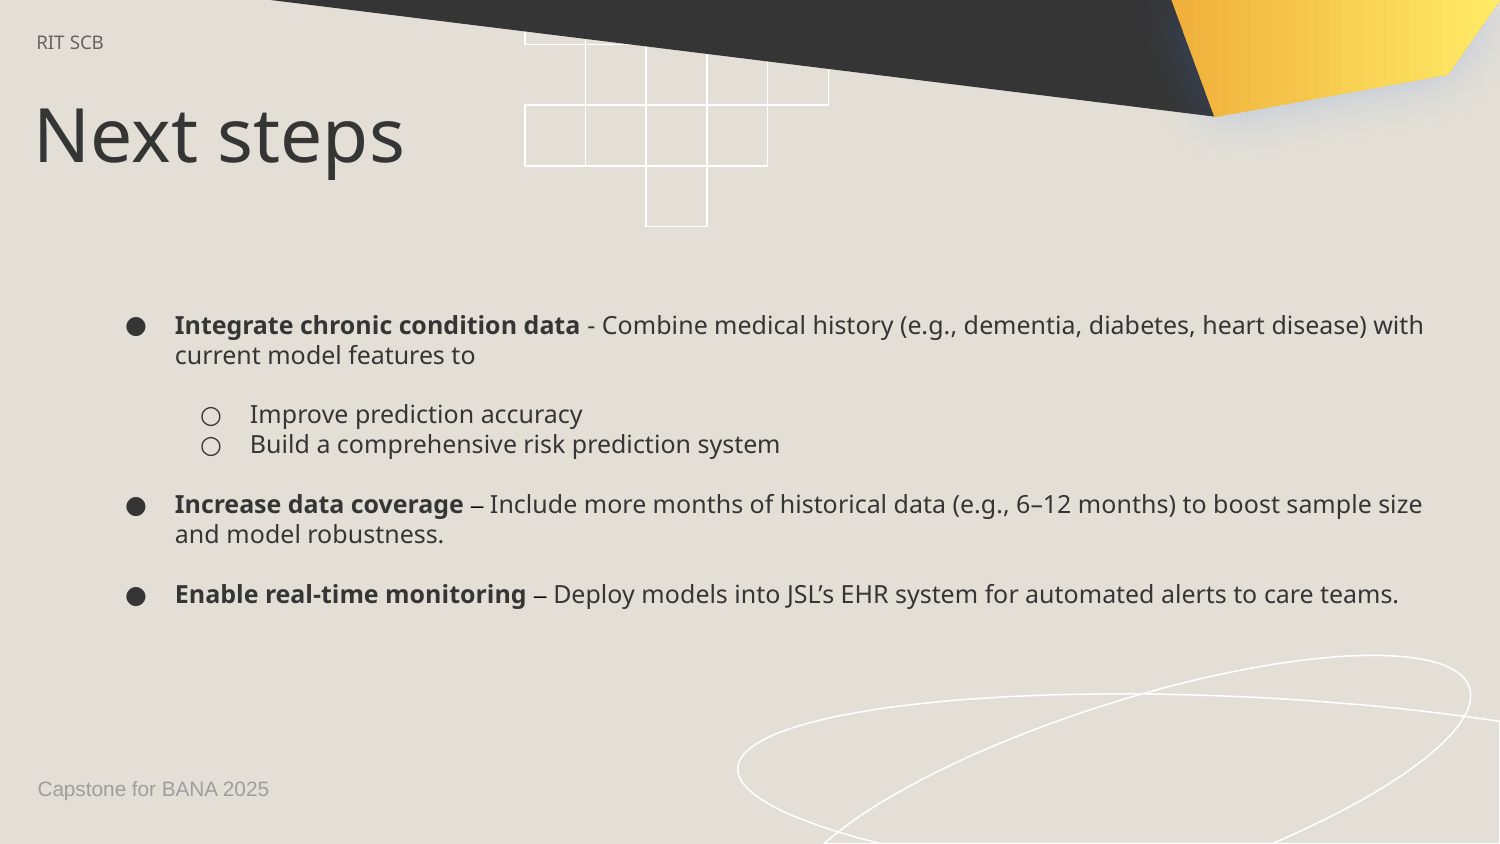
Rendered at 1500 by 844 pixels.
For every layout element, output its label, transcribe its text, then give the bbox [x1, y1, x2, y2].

title Capstone for BANA 2025 [37, 783, 356, 815]
title RIT SCB [6, 15, 266, 47]
text_box Integrate chronic condition data - Combine medical history (e.g., dementia, diabetes, heart disease) with current model features to Improve prediction accuracy Build a comprehensive risk prediction system Increase data coverage – Include more months of historical data (e.g., 6–12 months) to boost sample size and model robustness. Enable real-time monitoring – Deploy models into JSL’s EHR system for automated alerts to care teams. [85, 294, 1444, 562]
title Next steps [18, 82, 666, 254]
